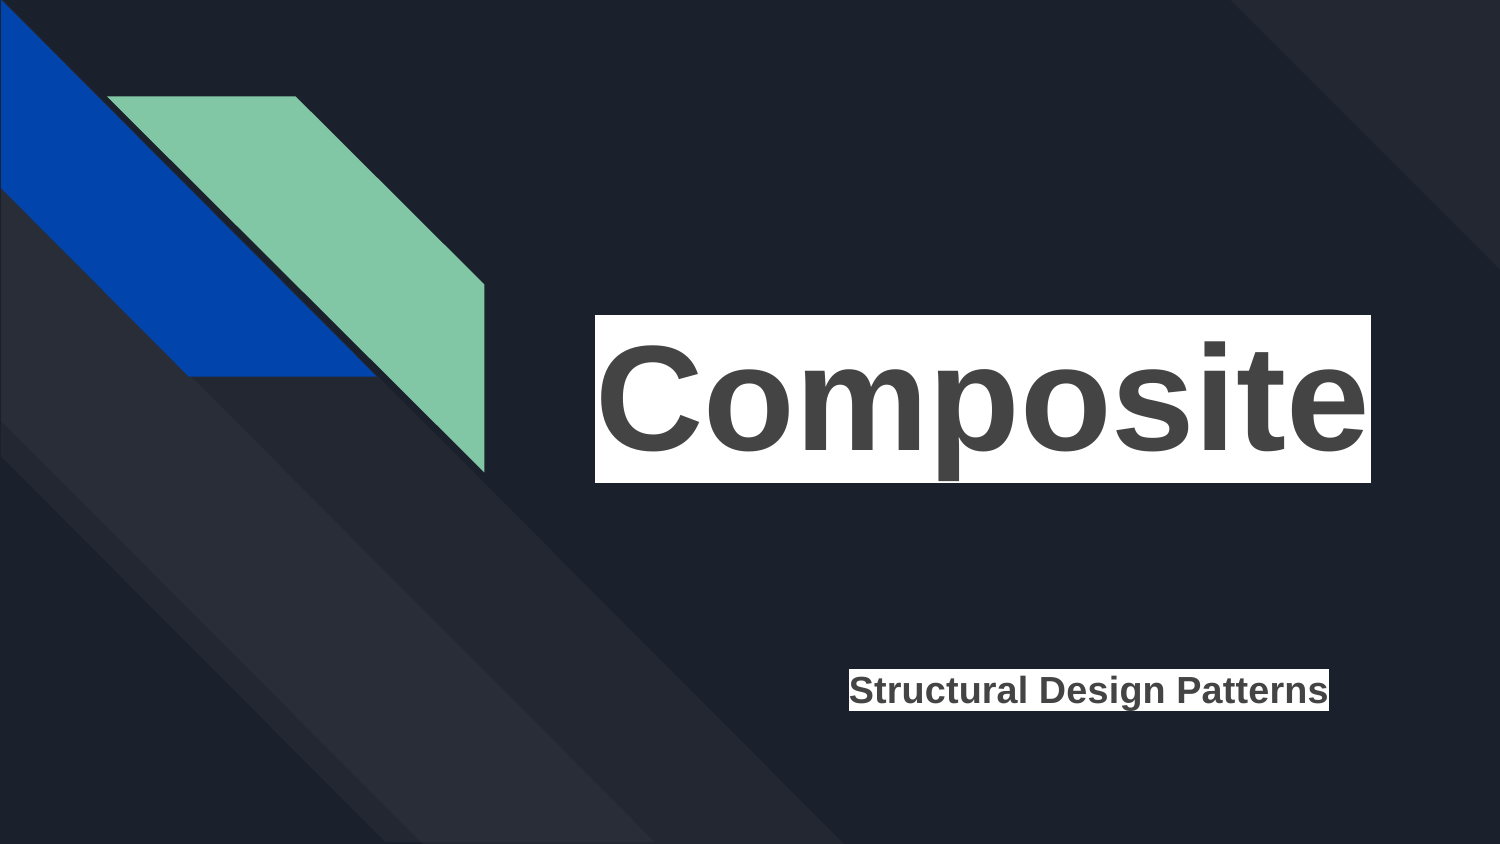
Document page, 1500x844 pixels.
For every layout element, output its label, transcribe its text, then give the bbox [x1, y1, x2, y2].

title Composite [580, 258, 1404, 518]
subtitle Structural Design Patterns [833, 643, 1404, 727]
